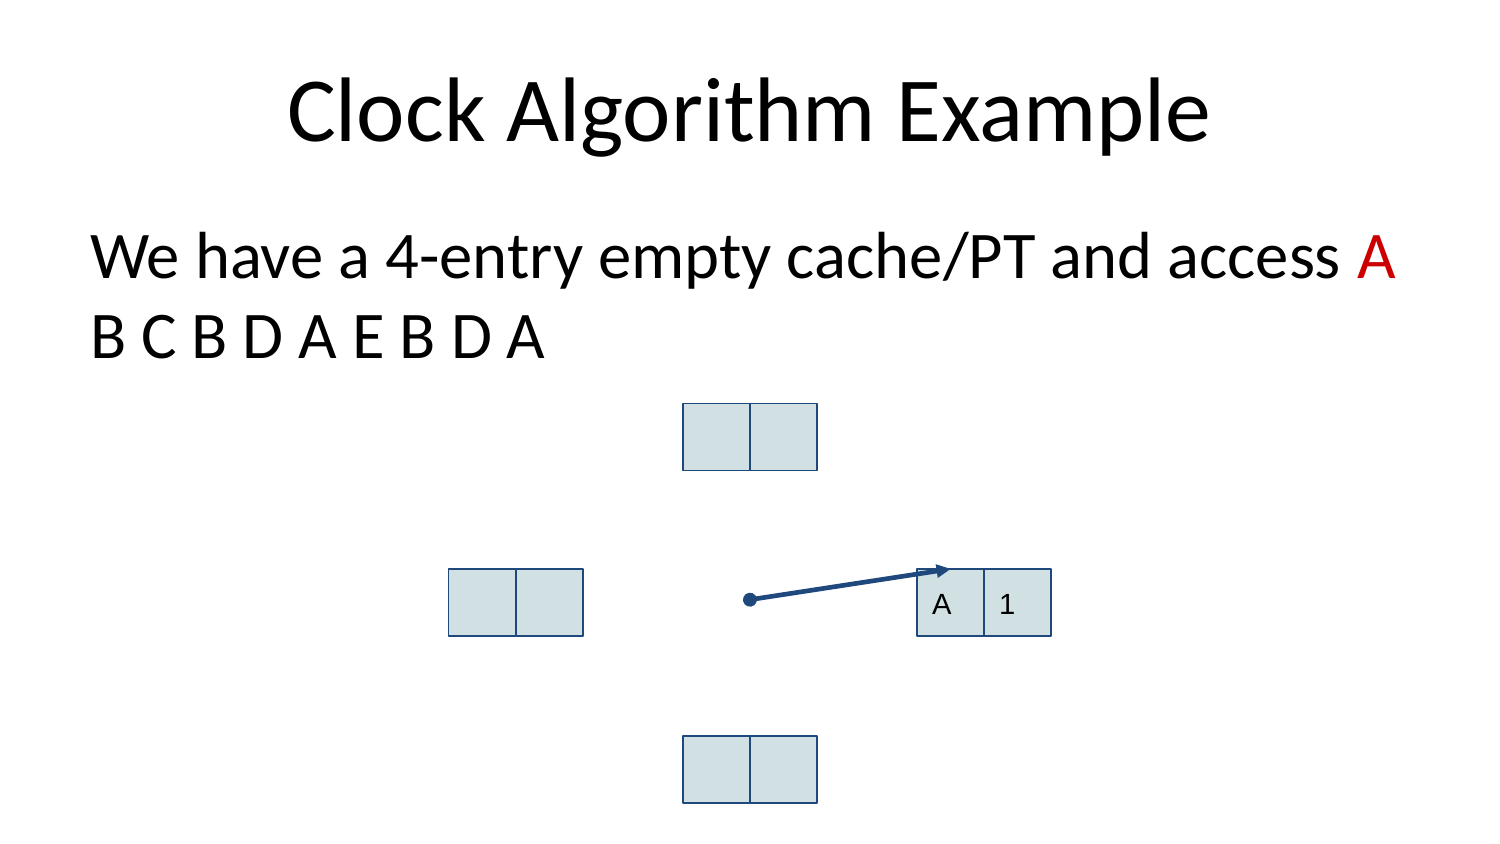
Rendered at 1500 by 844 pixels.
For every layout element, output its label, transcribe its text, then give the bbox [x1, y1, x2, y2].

title Clock Algorithm Example [75, 33, 1425, 175]
text_box 1 [984, 568, 1052, 636]
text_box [749, 568, 951, 600]
list We have a 4-entry empty cache/PT and access A B C B D A E B D A [75, 196, 1425, 387]
text_box [749, 403, 817, 471]
text_box [749, 735, 817, 803]
text_box [682, 735, 749, 803]
text_box [682, 403, 749, 471]
text_box A [917, 568, 984, 636]
text_box [448, 568, 515, 636]
text_box [515, 568, 583, 636]
